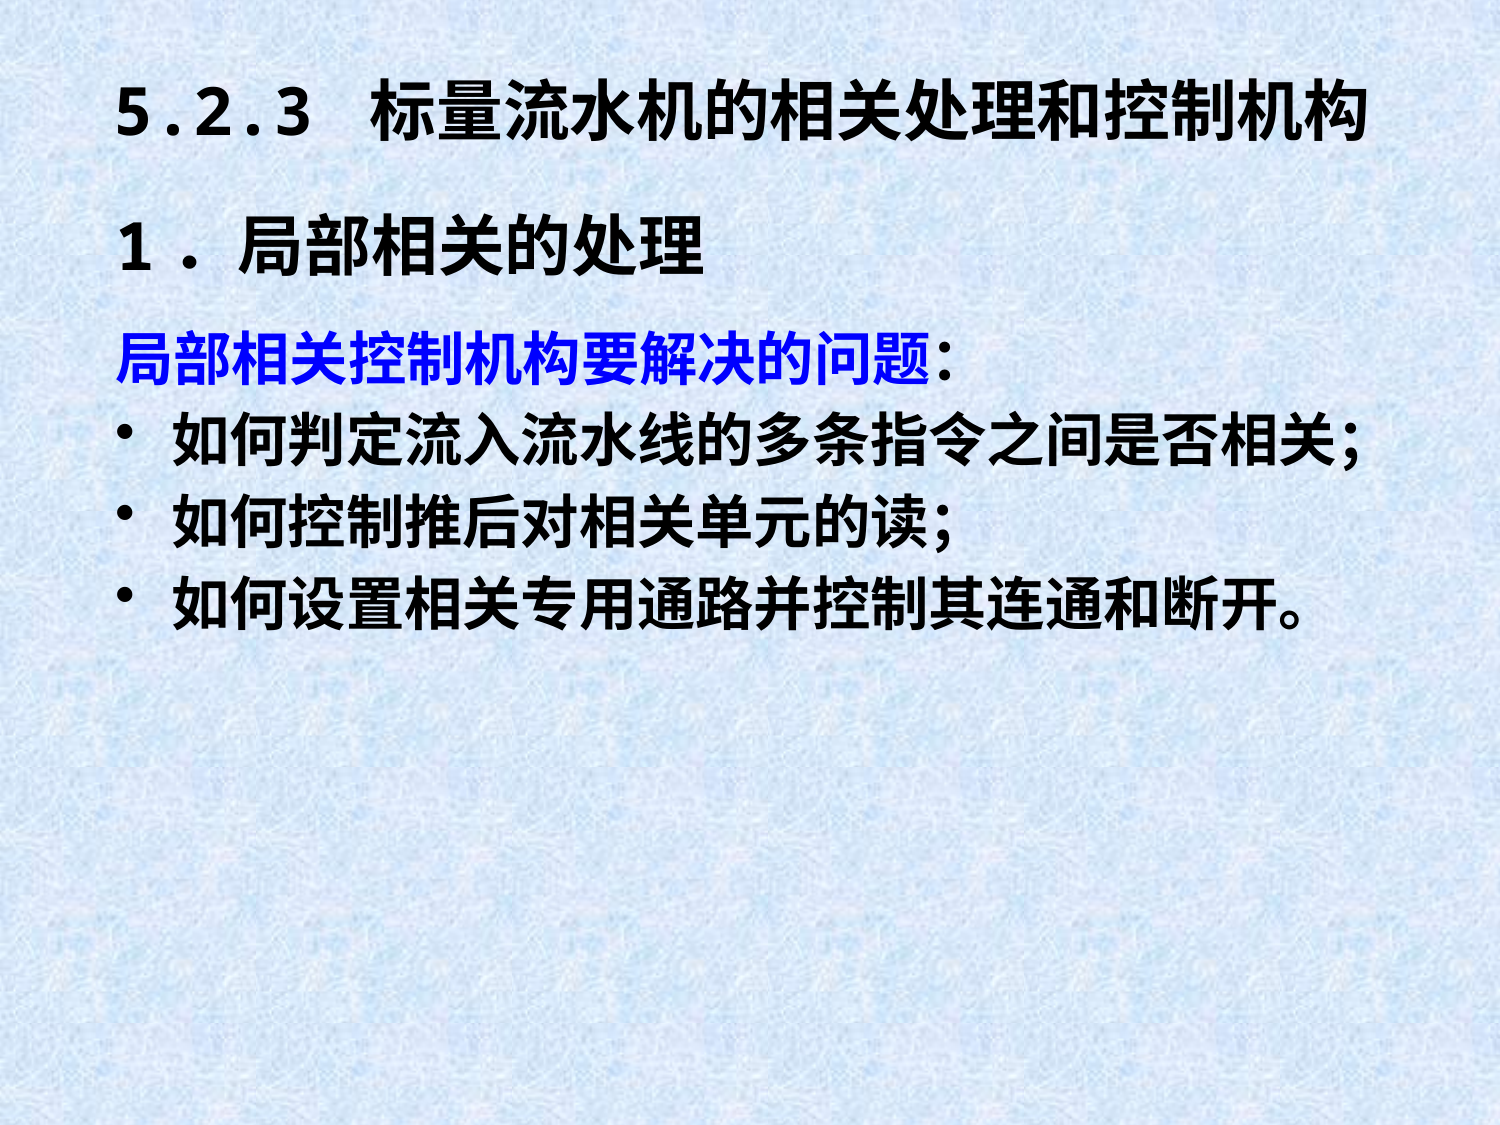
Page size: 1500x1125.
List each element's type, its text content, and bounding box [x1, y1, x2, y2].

text_box 5.2.3 标量流水机的相关处理和控制机构 [88, 42, 1412, 175]
list 局部相关控制机构要解决的问题： 如何判定流入流水线的多条指令之间是否相关； 如何控制推后对相关单元的读； 如何设置相关专用通路并控制其连通和断开。 [100, 314, 1436, 705]
title 1．局部相关的处理 [100, 196, 857, 291]
picture [0, 0, 1500, 1125]
